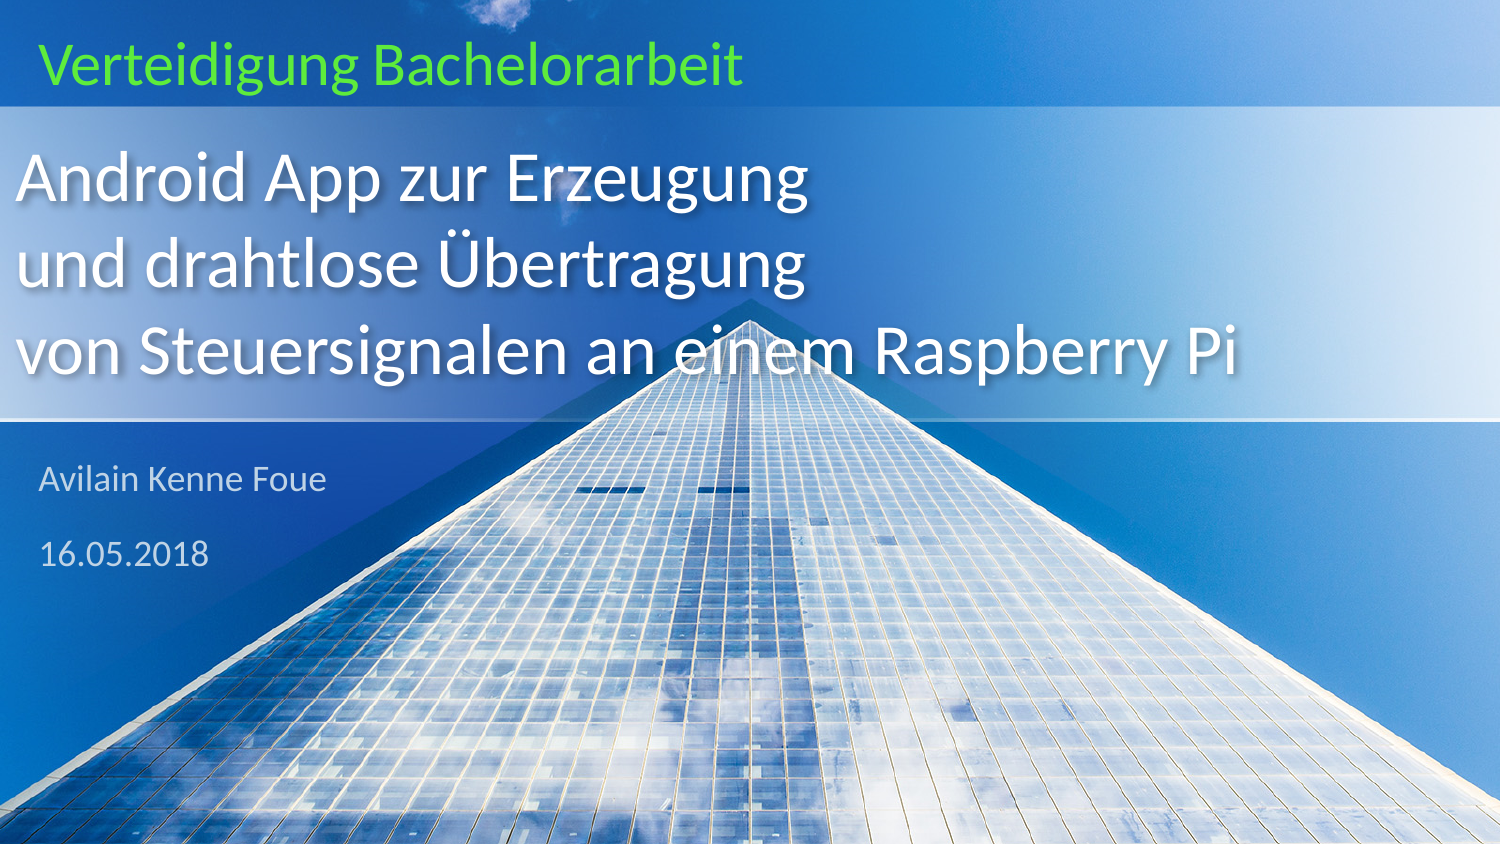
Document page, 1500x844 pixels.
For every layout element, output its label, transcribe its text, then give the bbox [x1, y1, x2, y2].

picture [0, 0, 1500, 844]
title Android App zur Erzeugung und drahtlose Übertragung von Steuersignalen an einem Raspberry Pi [0, 121, 1353, 397]
text_box Verteidigung Bachelorarbeit [23, 15, 801, 106]
text_box 16.05.2018 [23, 521, 299, 582]
text_box Avilain Kenne Foue [23, 446, 475, 507]
